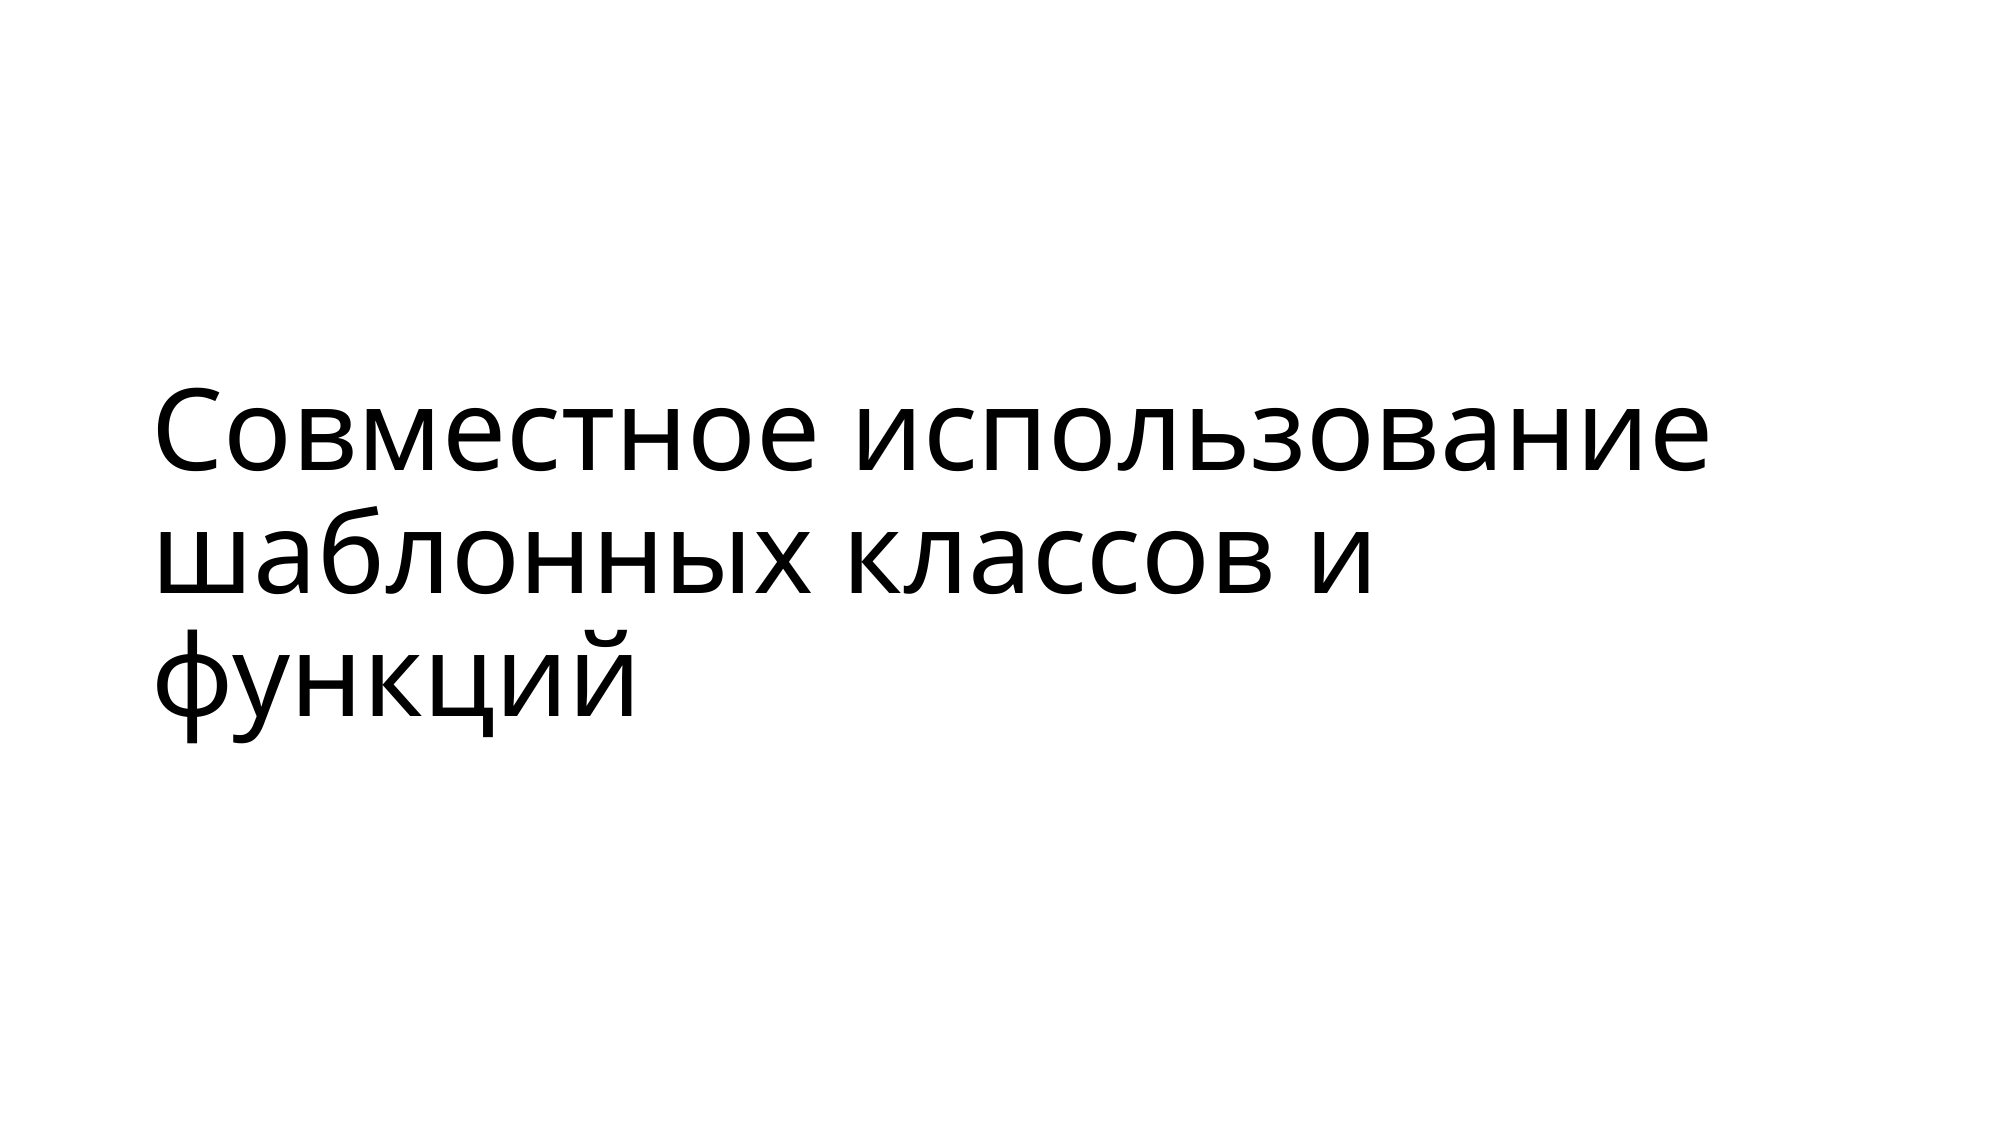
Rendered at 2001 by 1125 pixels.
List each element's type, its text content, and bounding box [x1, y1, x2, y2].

title Совместное использование шаблонных классов и функций [136, 280, 1862, 749]
